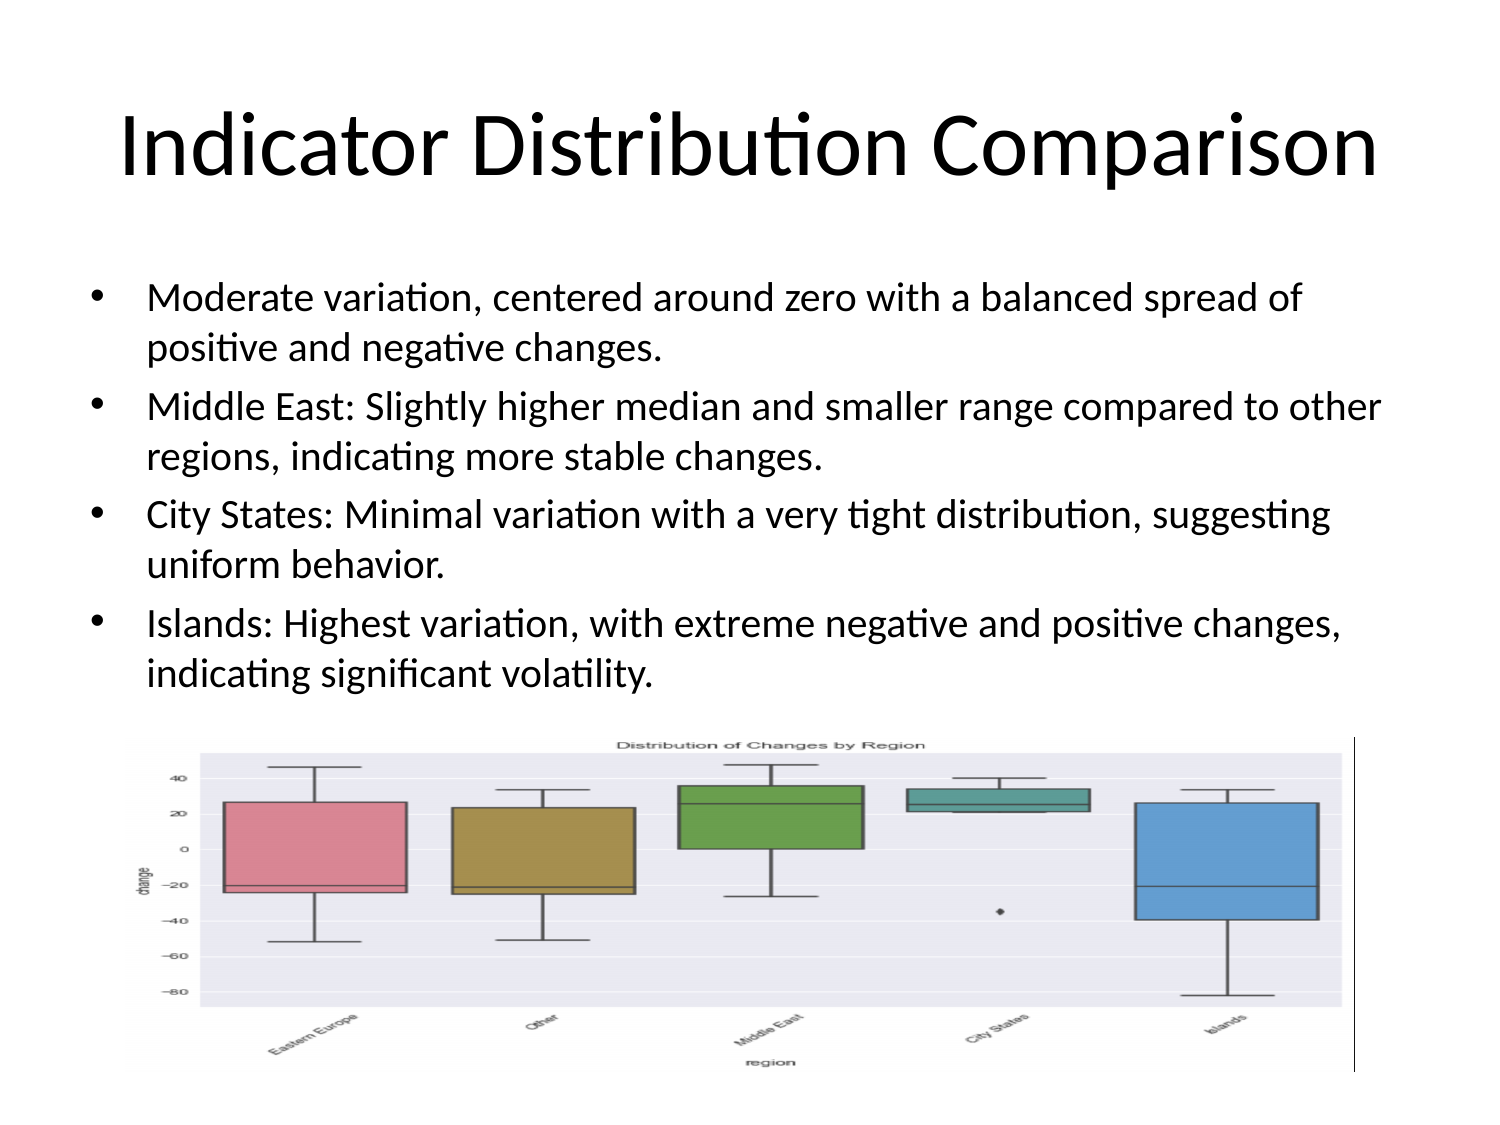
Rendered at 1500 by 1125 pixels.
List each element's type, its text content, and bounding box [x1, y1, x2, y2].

list Moderate variation, centered around zero with a balanced spread of positive and negative changes. Middle East: Slightly higher median and smaller range compared to other regions, indicating more stable changes. City States: Minimal variation with a very tight distribution, suggesting uniform behavior. Islands: Highest variation, with extreme negative and positive changes, indicating significant volatility. [75, 262, 1425, 1005]
picture [125, 737, 1355, 1072]
title Indicator Distribution Comparison [75, 45, 1425, 233]
